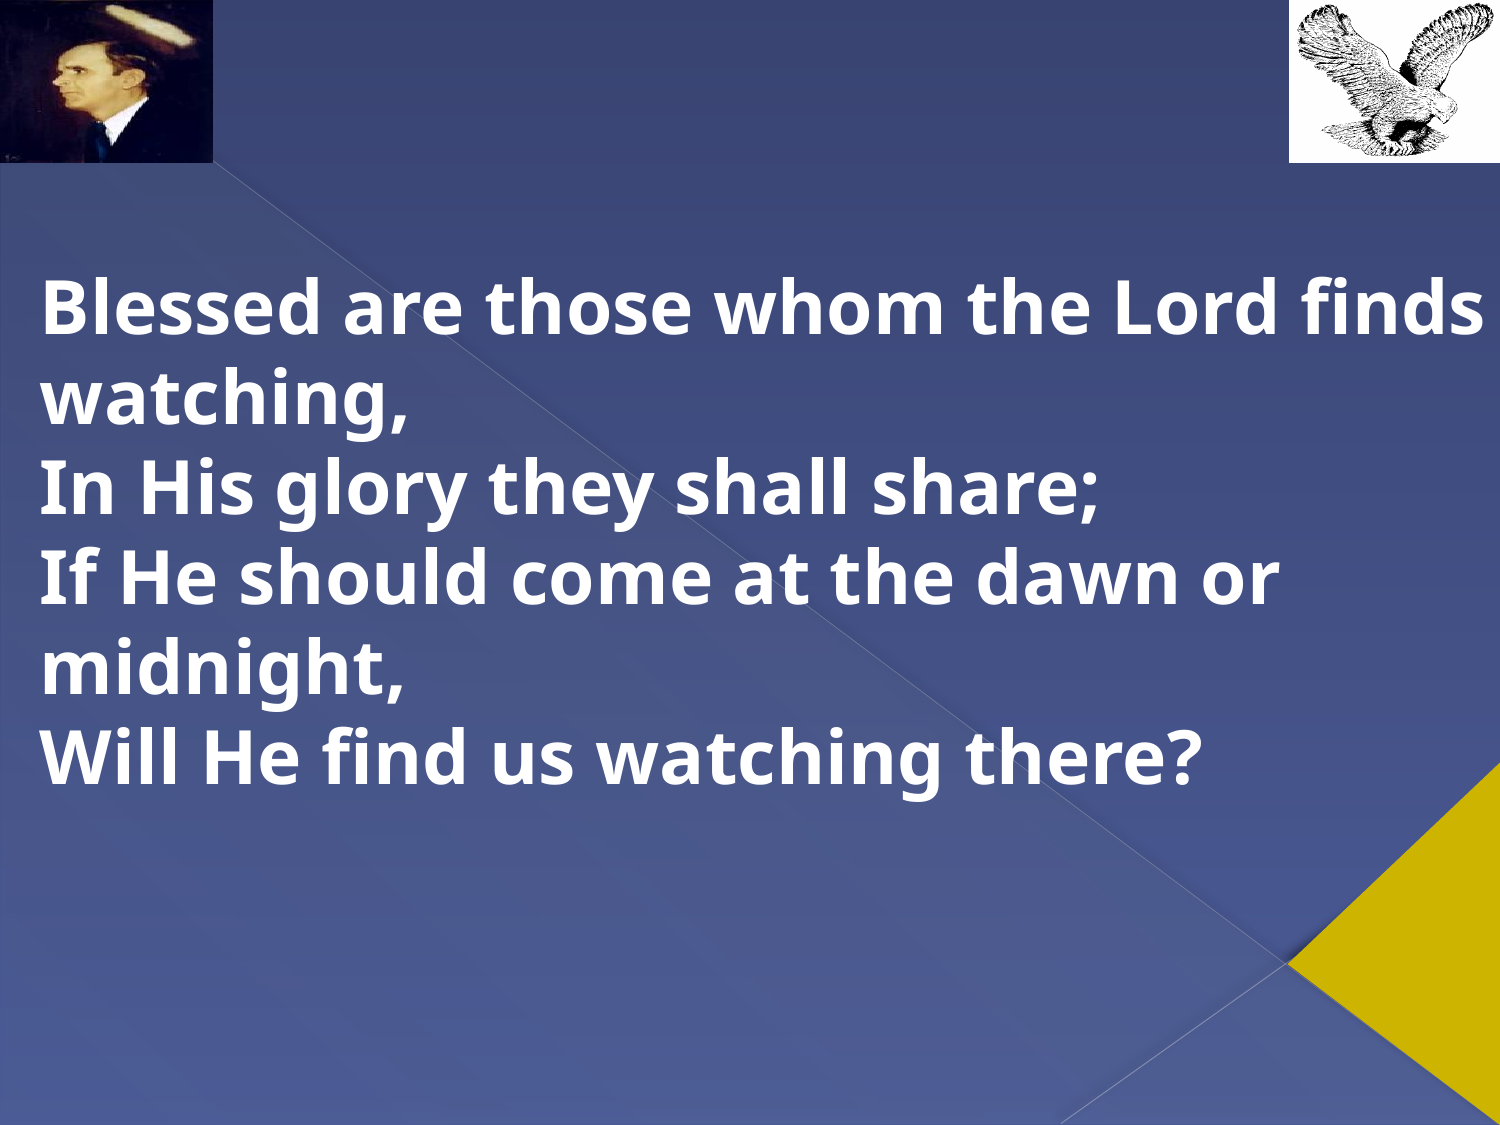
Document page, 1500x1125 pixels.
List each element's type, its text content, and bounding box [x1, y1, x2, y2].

text_box [1285, 808, 1500, 1125]
picture [1288, 0, 1500, 163]
picture [0, 0, 213, 163]
text_box Blessed are those whom the Lord finds watching, In His glory they shall share; If He should come at the dawn or midnight, Will He find us watching there? [24, 162, 1500, 808]
